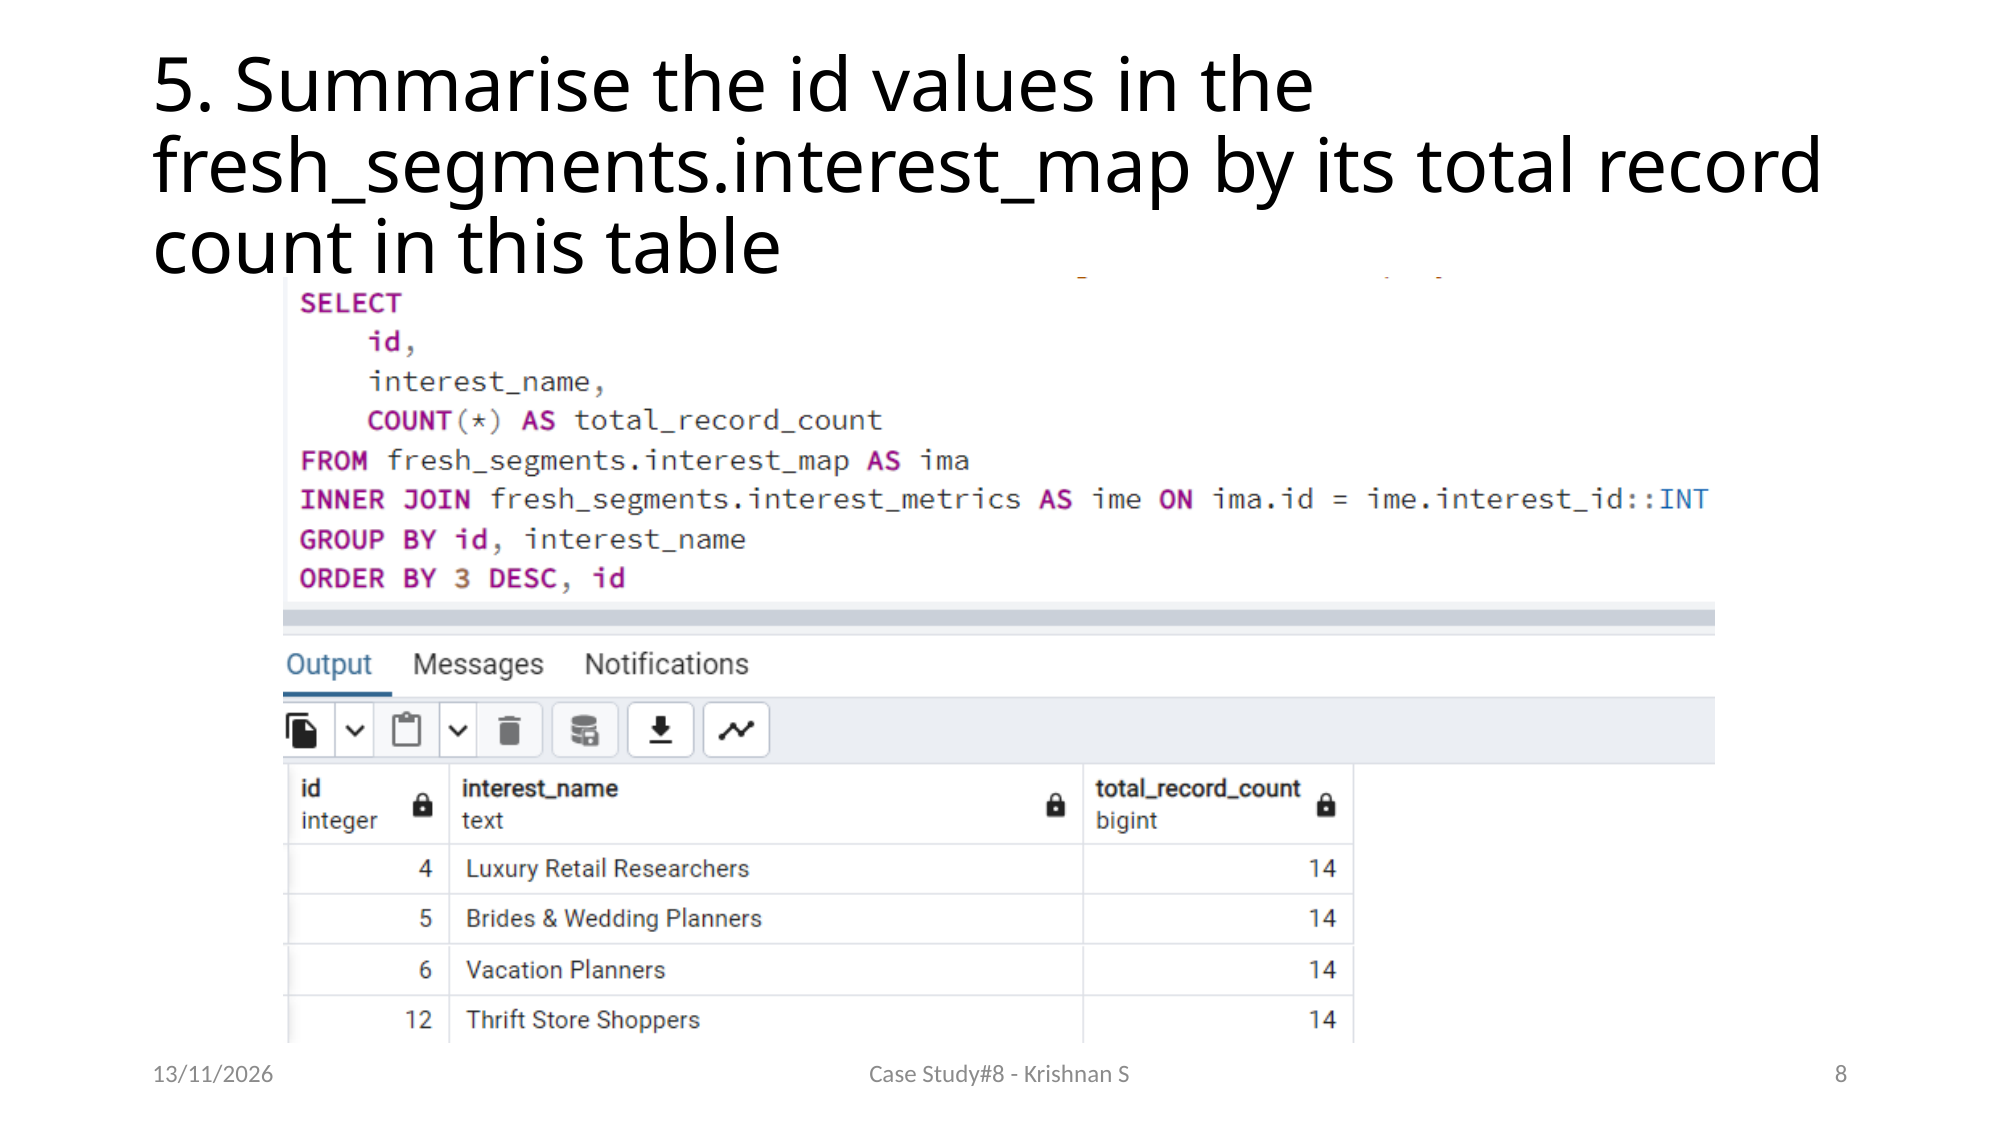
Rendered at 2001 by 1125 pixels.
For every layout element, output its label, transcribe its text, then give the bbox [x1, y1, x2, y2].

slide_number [137, 1042, 588, 1103]
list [283, 277, 1715, 1043]
slide_number 8 [1412, 1042, 1863, 1103]
footer Case Study#8 - Krishnan S [662, 1043, 1338, 1103]
title 5. Summarise the id values in the fresh_segments.interest_map by its total record count in this table [137, 59, 1863, 278]
